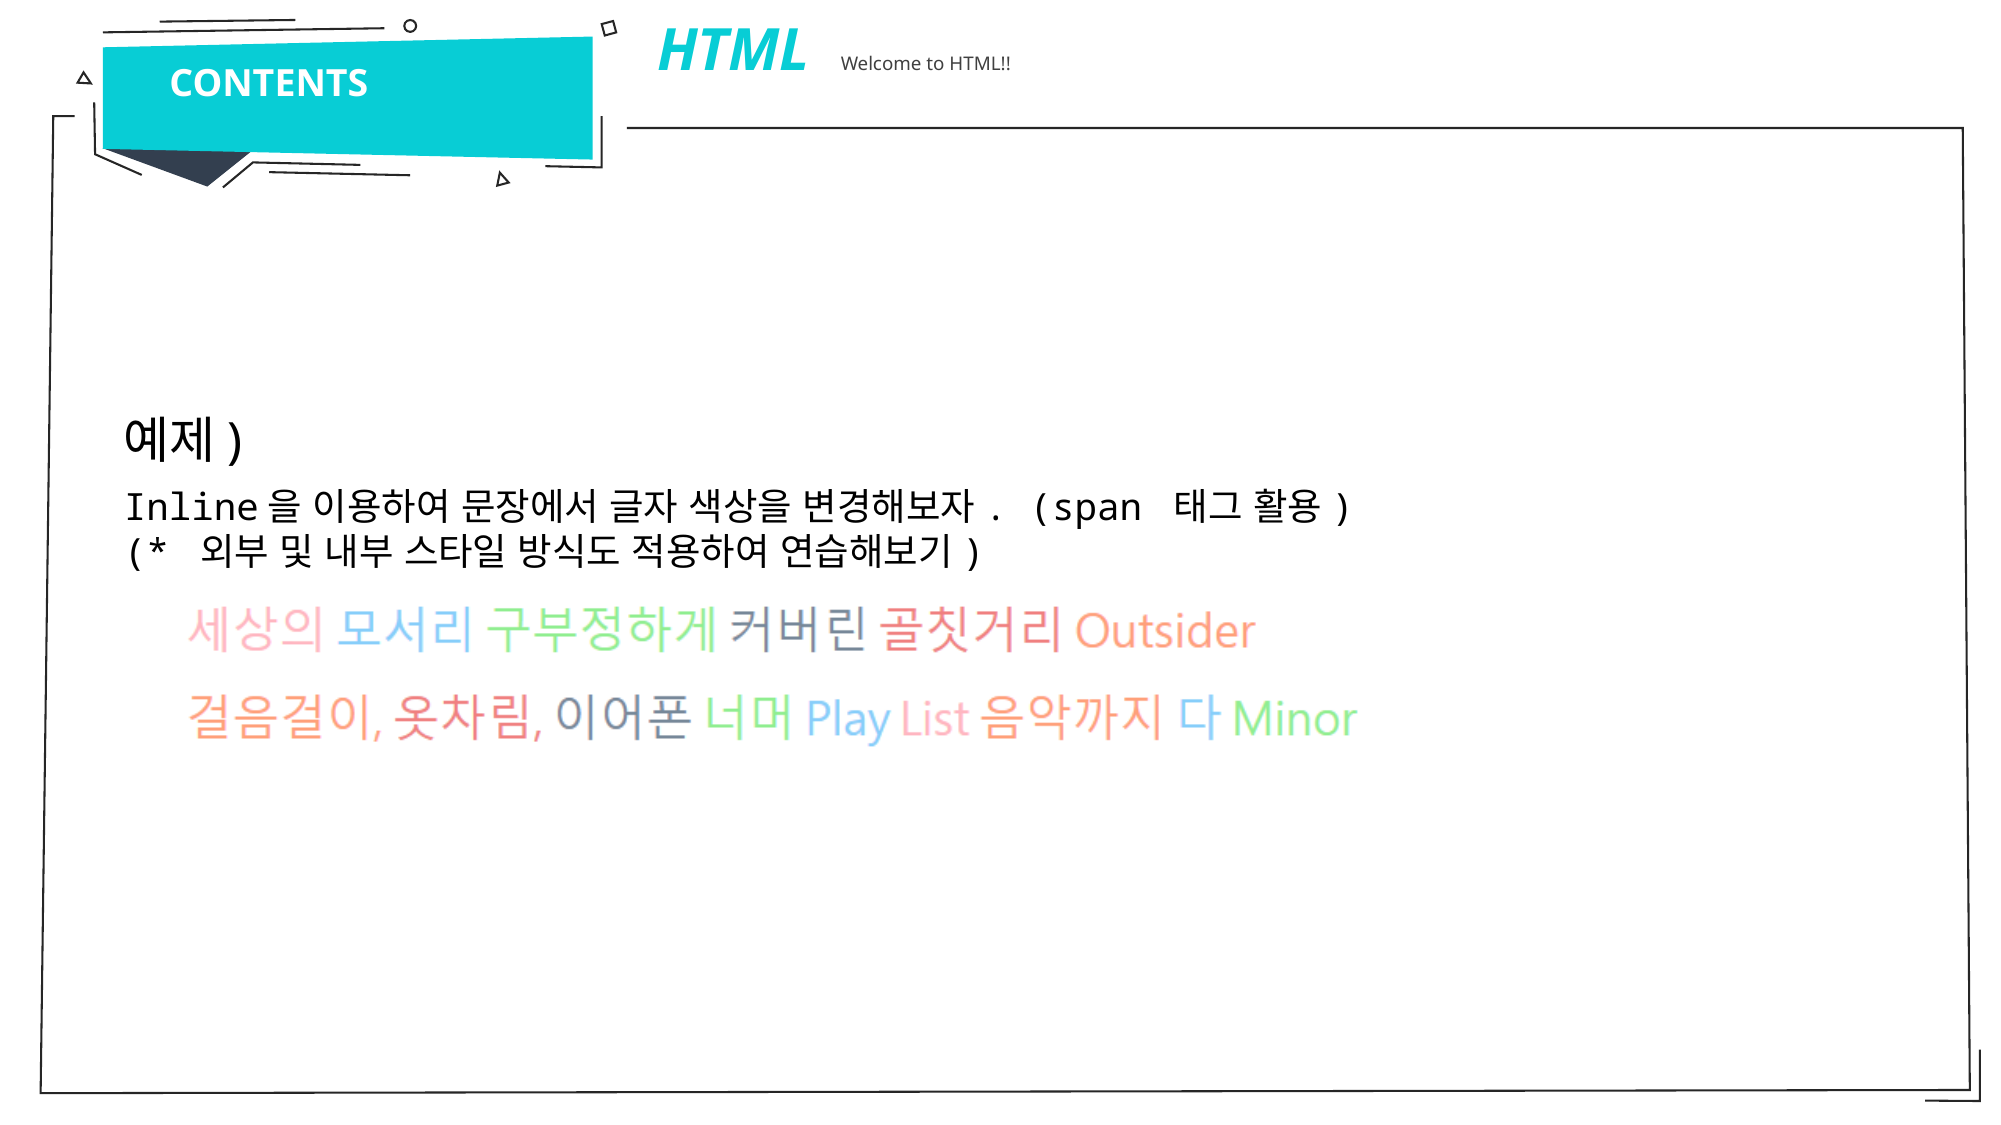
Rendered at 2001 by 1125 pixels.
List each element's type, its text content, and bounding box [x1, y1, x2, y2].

picture [178, 585, 1500, 778]
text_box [79, 19, 615, 188]
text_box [40, 116, 1980, 1102]
text_box HTML Welcome to HTML!! [642, 5, 1867, 90]
